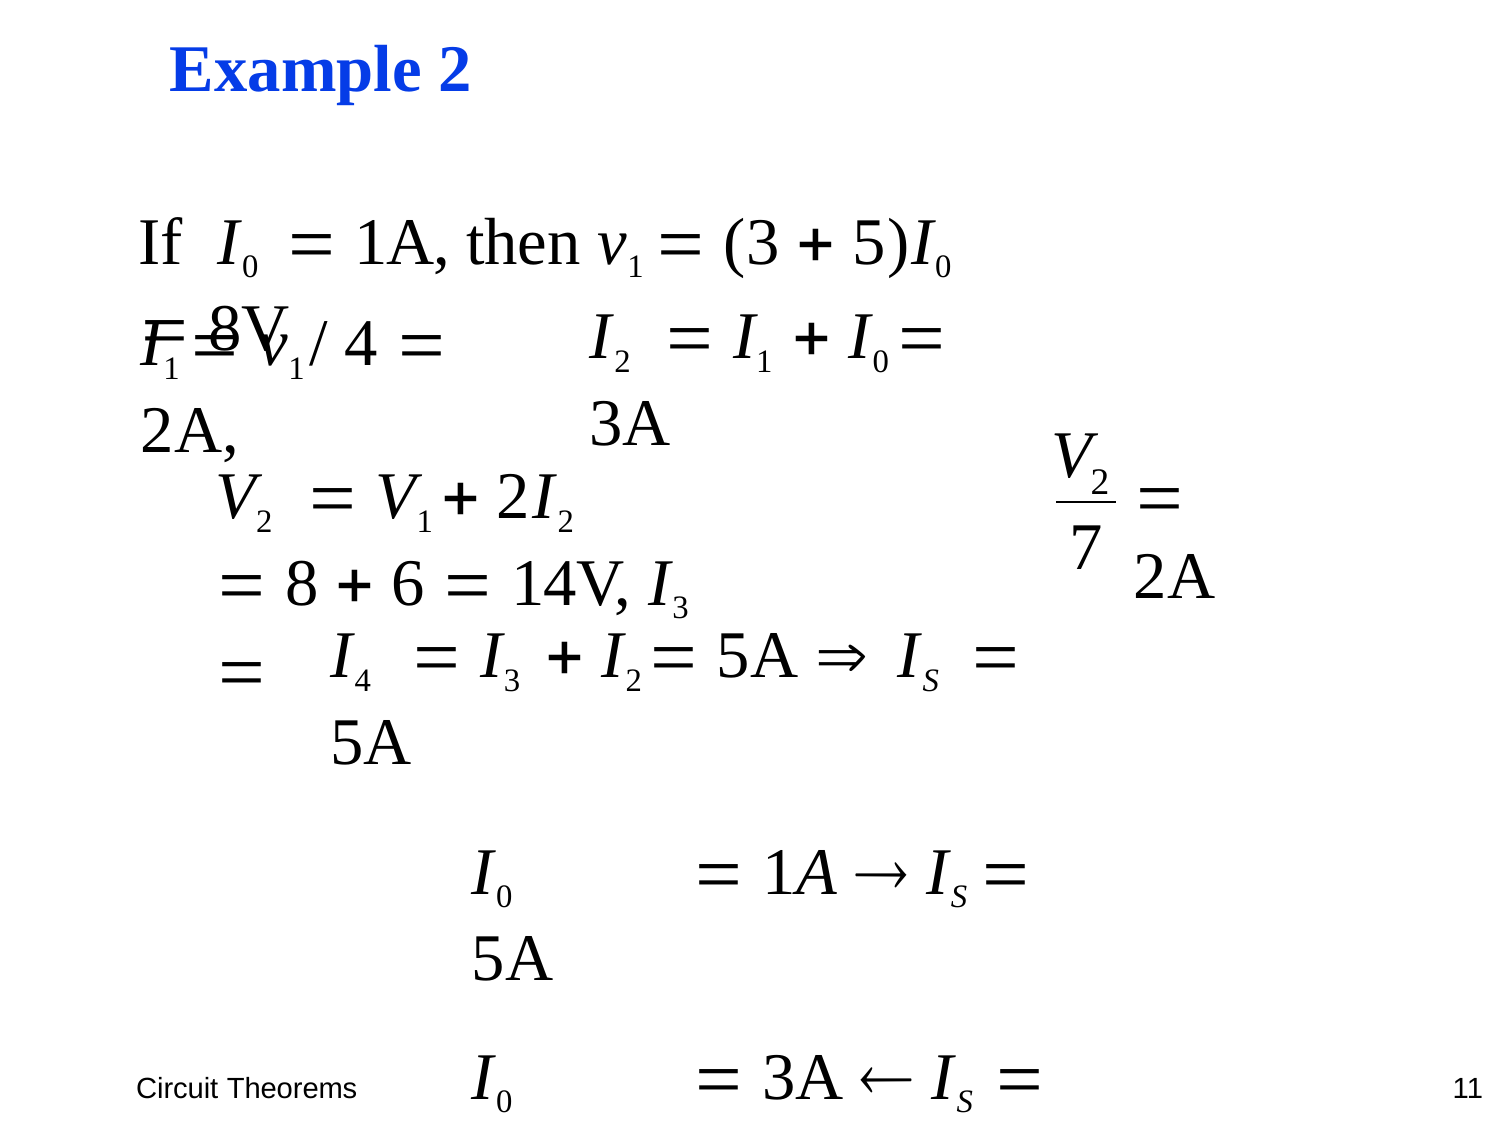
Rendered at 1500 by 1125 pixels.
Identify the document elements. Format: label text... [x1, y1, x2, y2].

text_box I4  I3  I2  5A  IS  5A I0  1A  IS  5A I0  3A  IS  15A [317, 609, 1100, 1125]
title Example 2 [167, 22, 525, 195]
slide_number 11 [1446, 1070, 1492, 1125]
text_box V [1049, 409, 1094, 492]
text_box  2A [1131, 450, 1271, 612]
text_box 7 [1067, 500, 1105, 583]
slide_number Circuit Theorems [134, 1070, 317, 1125]
text_box I2  I1  I0  3A [583, 289, 1027, 450]
text_box If I0  1A, then v1  (3  5)I0  8V [132, 195, 1060, 364]
text_box 2 [1088, 455, 1112, 503]
text_box I1  v1 / 4  2A, [134, 364, 545, 466]
text_box V2  V1  2I2  8  6  14V, I3  [204, 450, 1049, 706]
